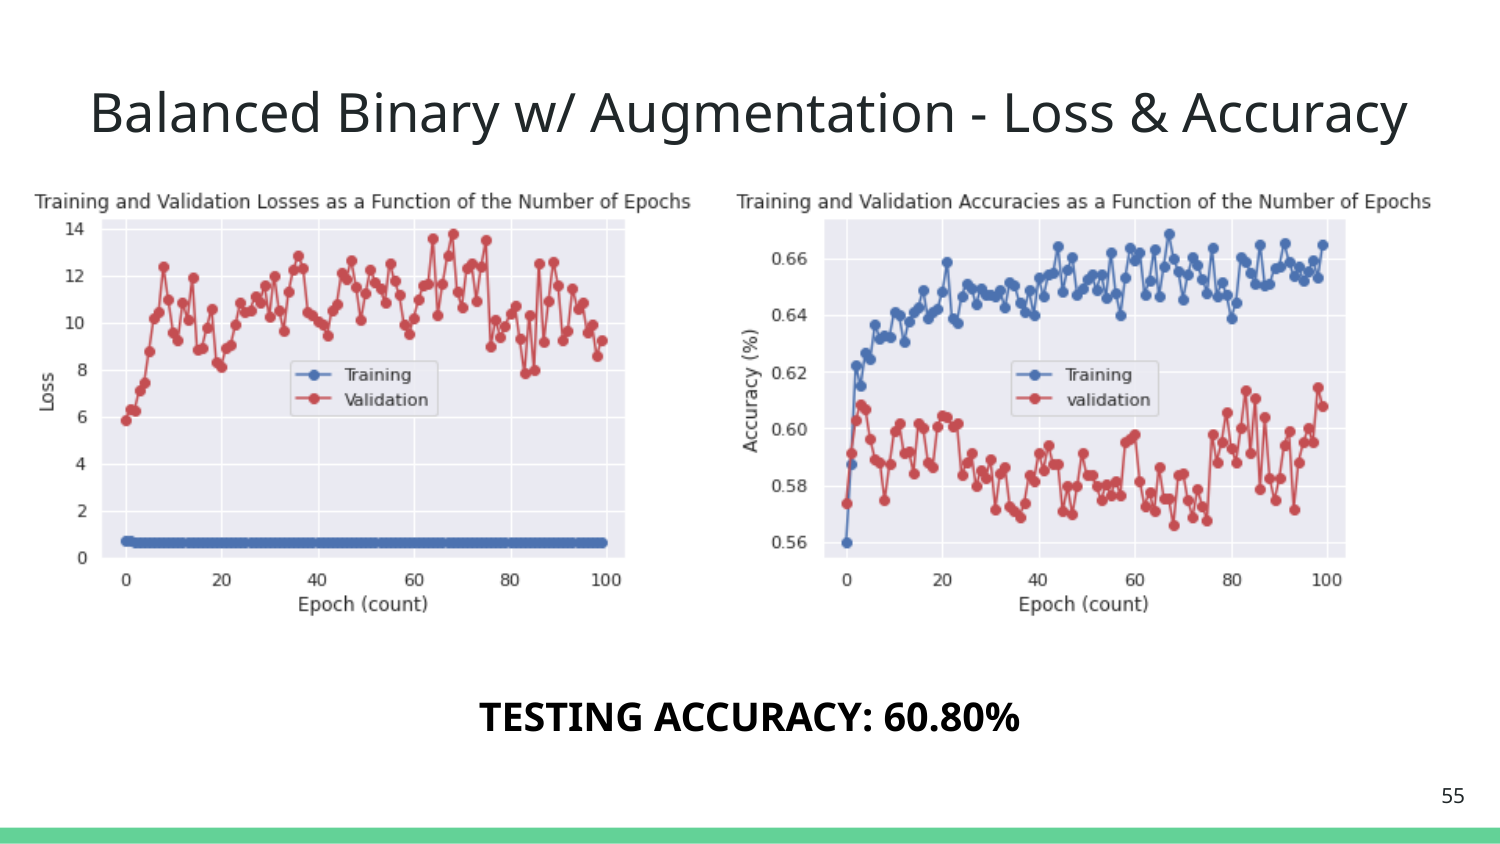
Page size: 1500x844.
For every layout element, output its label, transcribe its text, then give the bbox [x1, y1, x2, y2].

picture [726, 182, 1443, 627]
text_box TESTING ACCURACY: 60.80% [430, 676, 1070, 753]
title Balanced Binary w/ Augmentation - Loss & Accuracy [51, 63, 1449, 158]
picture [24, 182, 702, 627]
slide_number ‹#› [1389, 764, 1480, 830]
